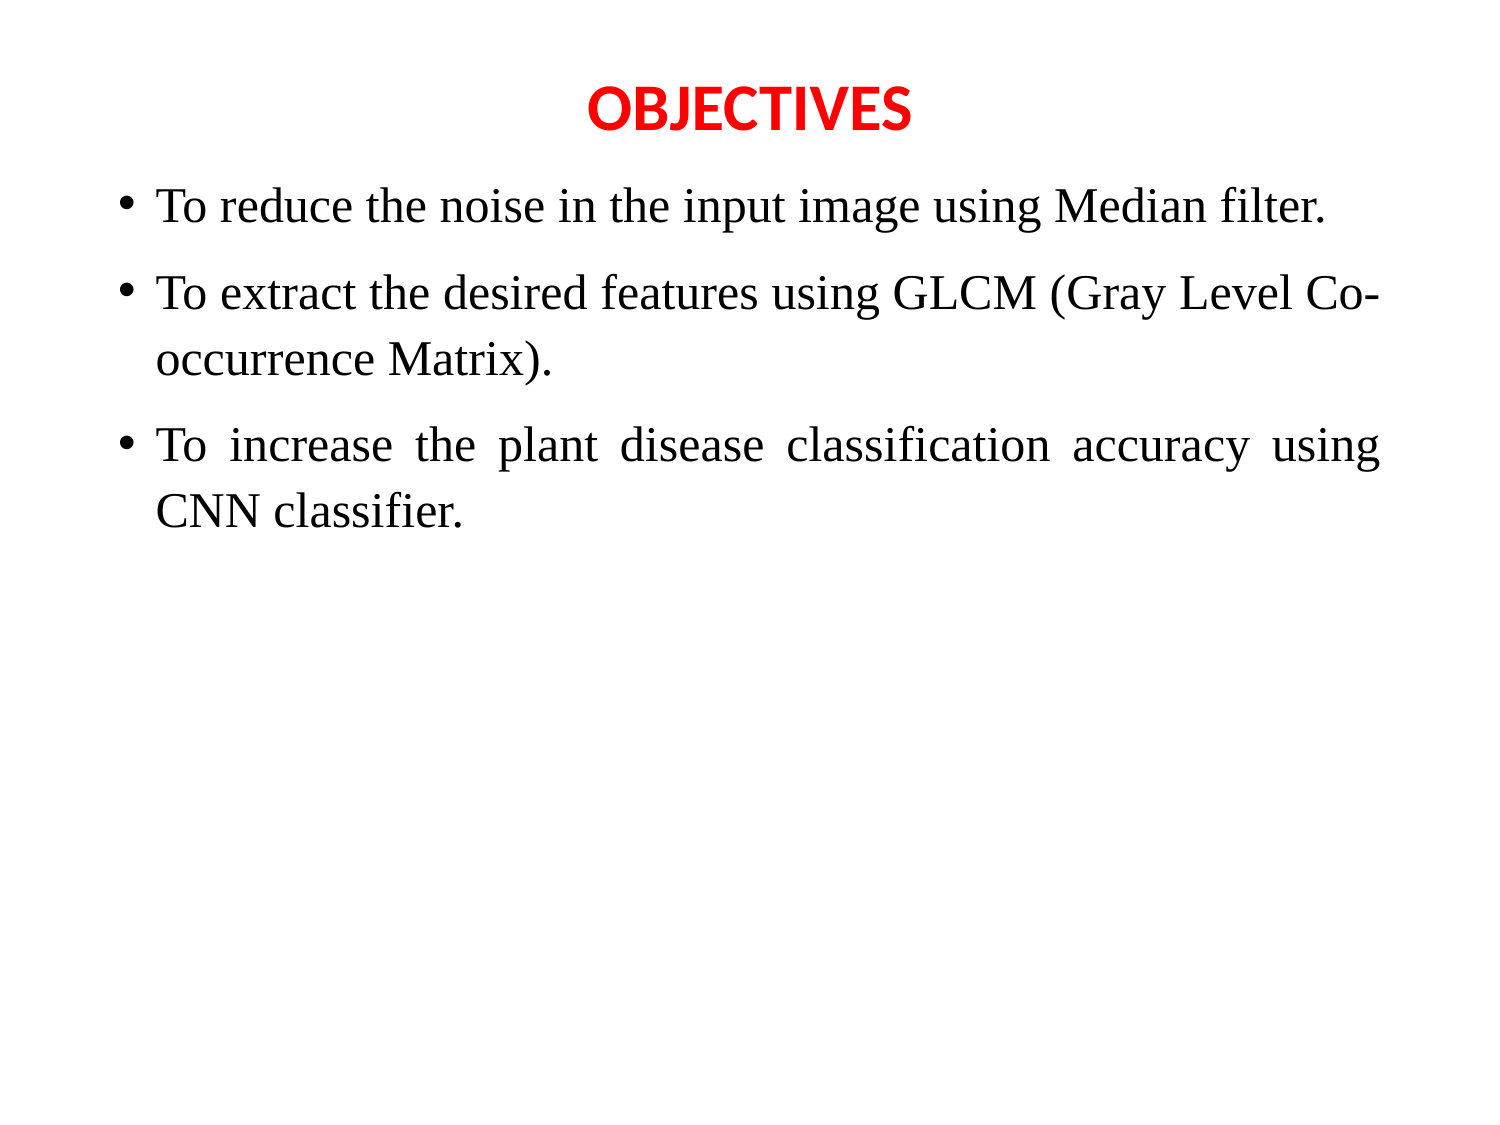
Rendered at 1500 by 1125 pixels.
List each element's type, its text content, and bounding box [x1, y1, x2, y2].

list To reduce the noise in the input image using Median filter. To extract the desired features using GLCM (Gray Level Co-occurrence Matrix). To increase the plant disease classification accuracy using CNN classifier. [103, 158, 1397, 1014]
title OBJECTIVES [103, 59, 1397, 158]
